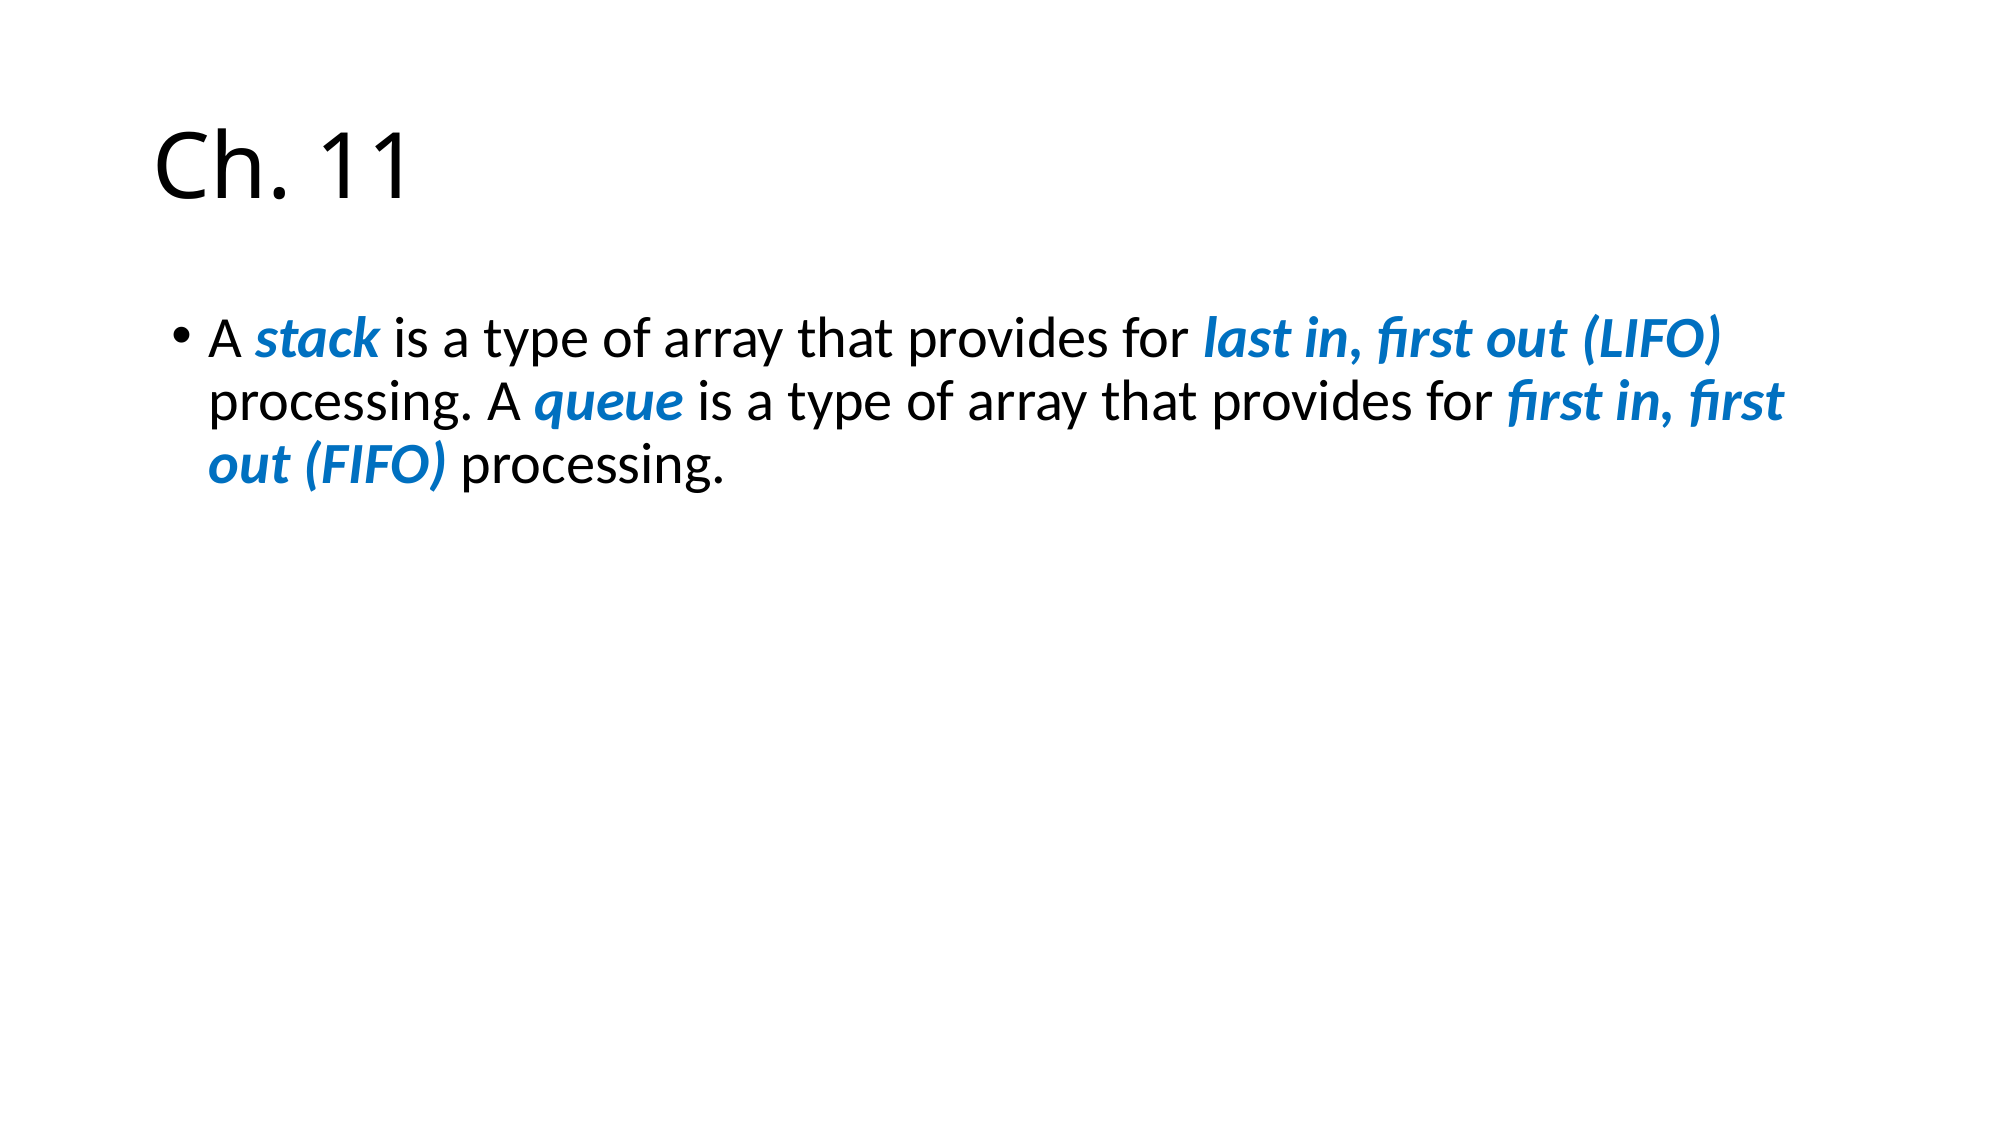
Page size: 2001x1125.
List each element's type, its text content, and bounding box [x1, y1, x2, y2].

title Ch. 11 [137, 59, 1863, 278]
list A stack is a type of array that provides for last in, first out (LIFO) processing. A queue is a type of array that provides for first in, first out (FIFO) processing. [137, 299, 1863, 1014]
